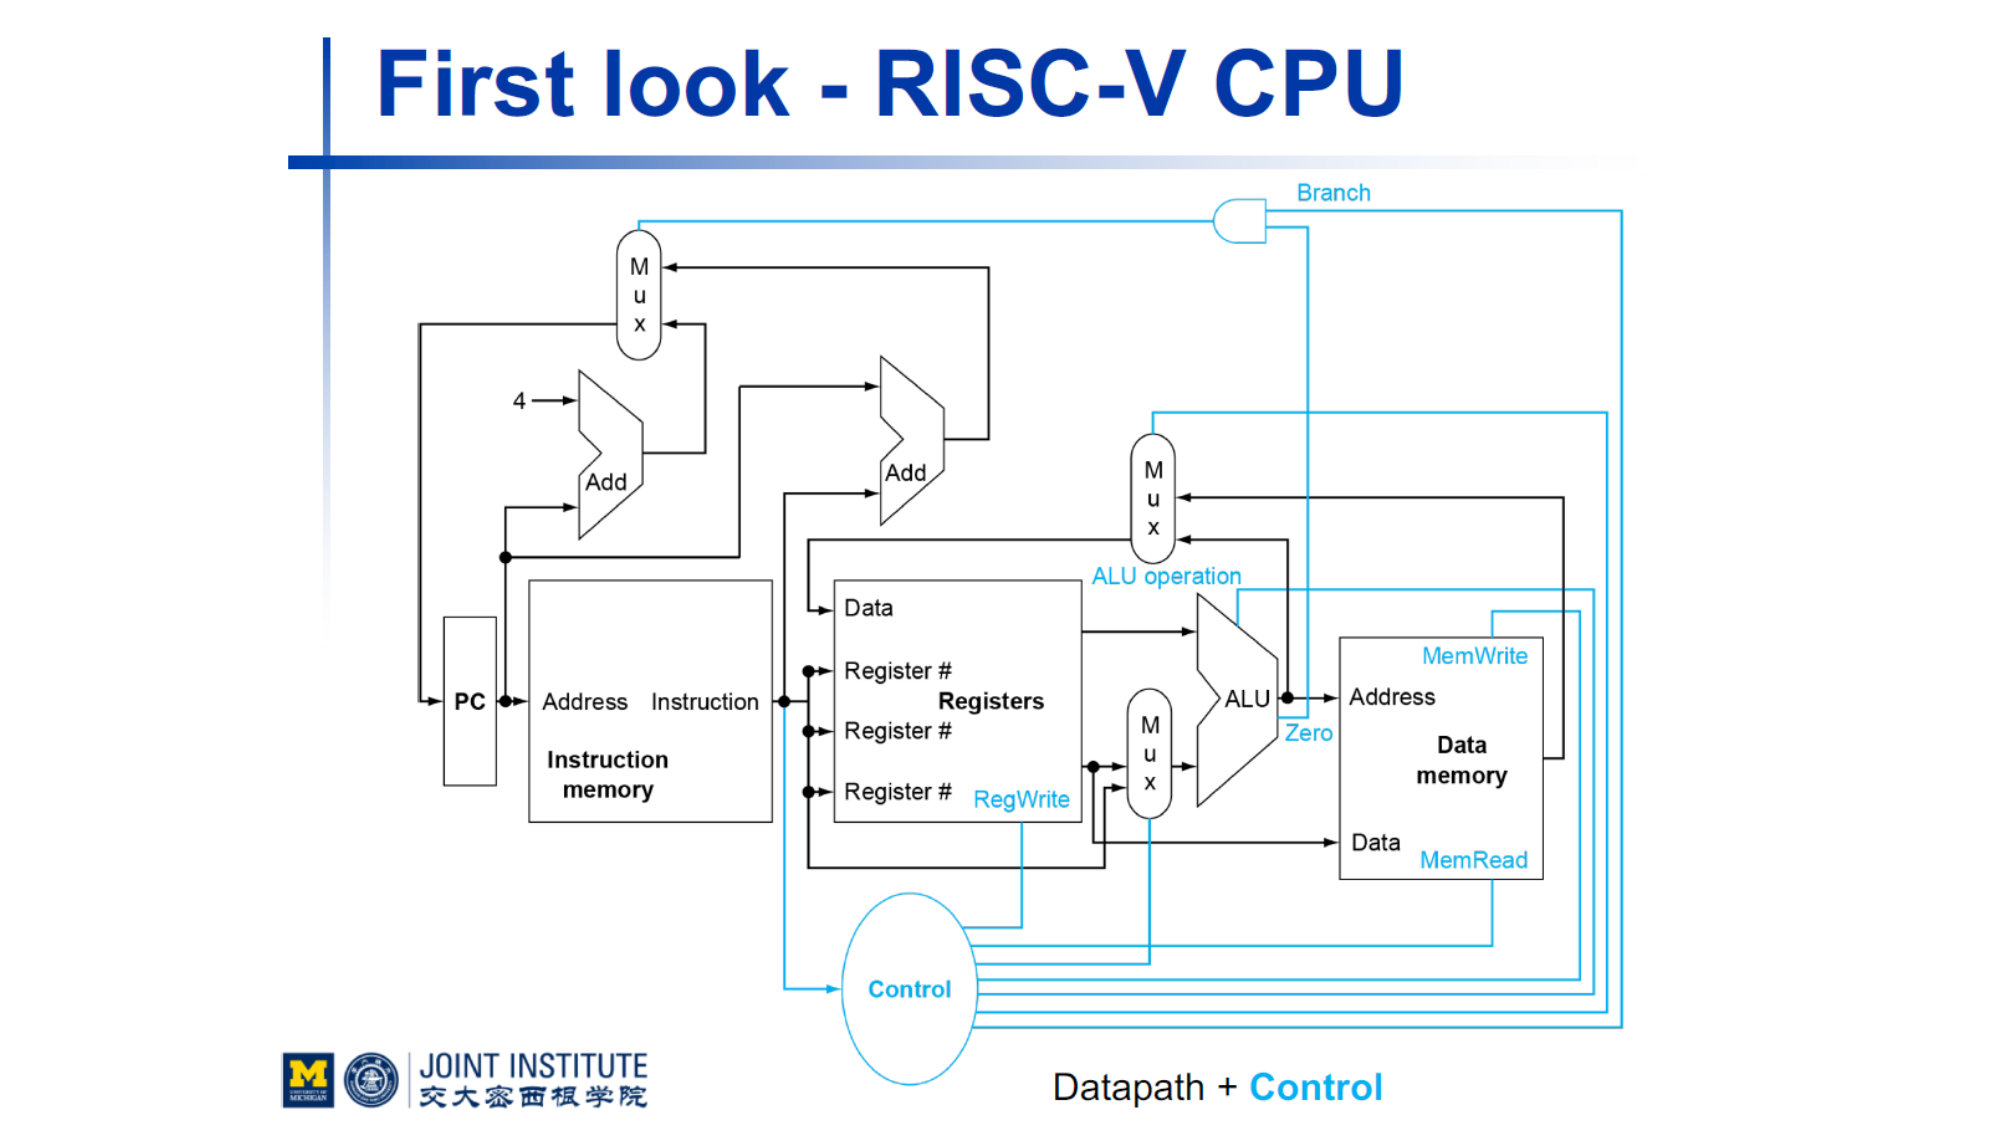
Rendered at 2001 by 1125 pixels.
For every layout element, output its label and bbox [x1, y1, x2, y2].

picture [246, 0, 1754, 1125]
